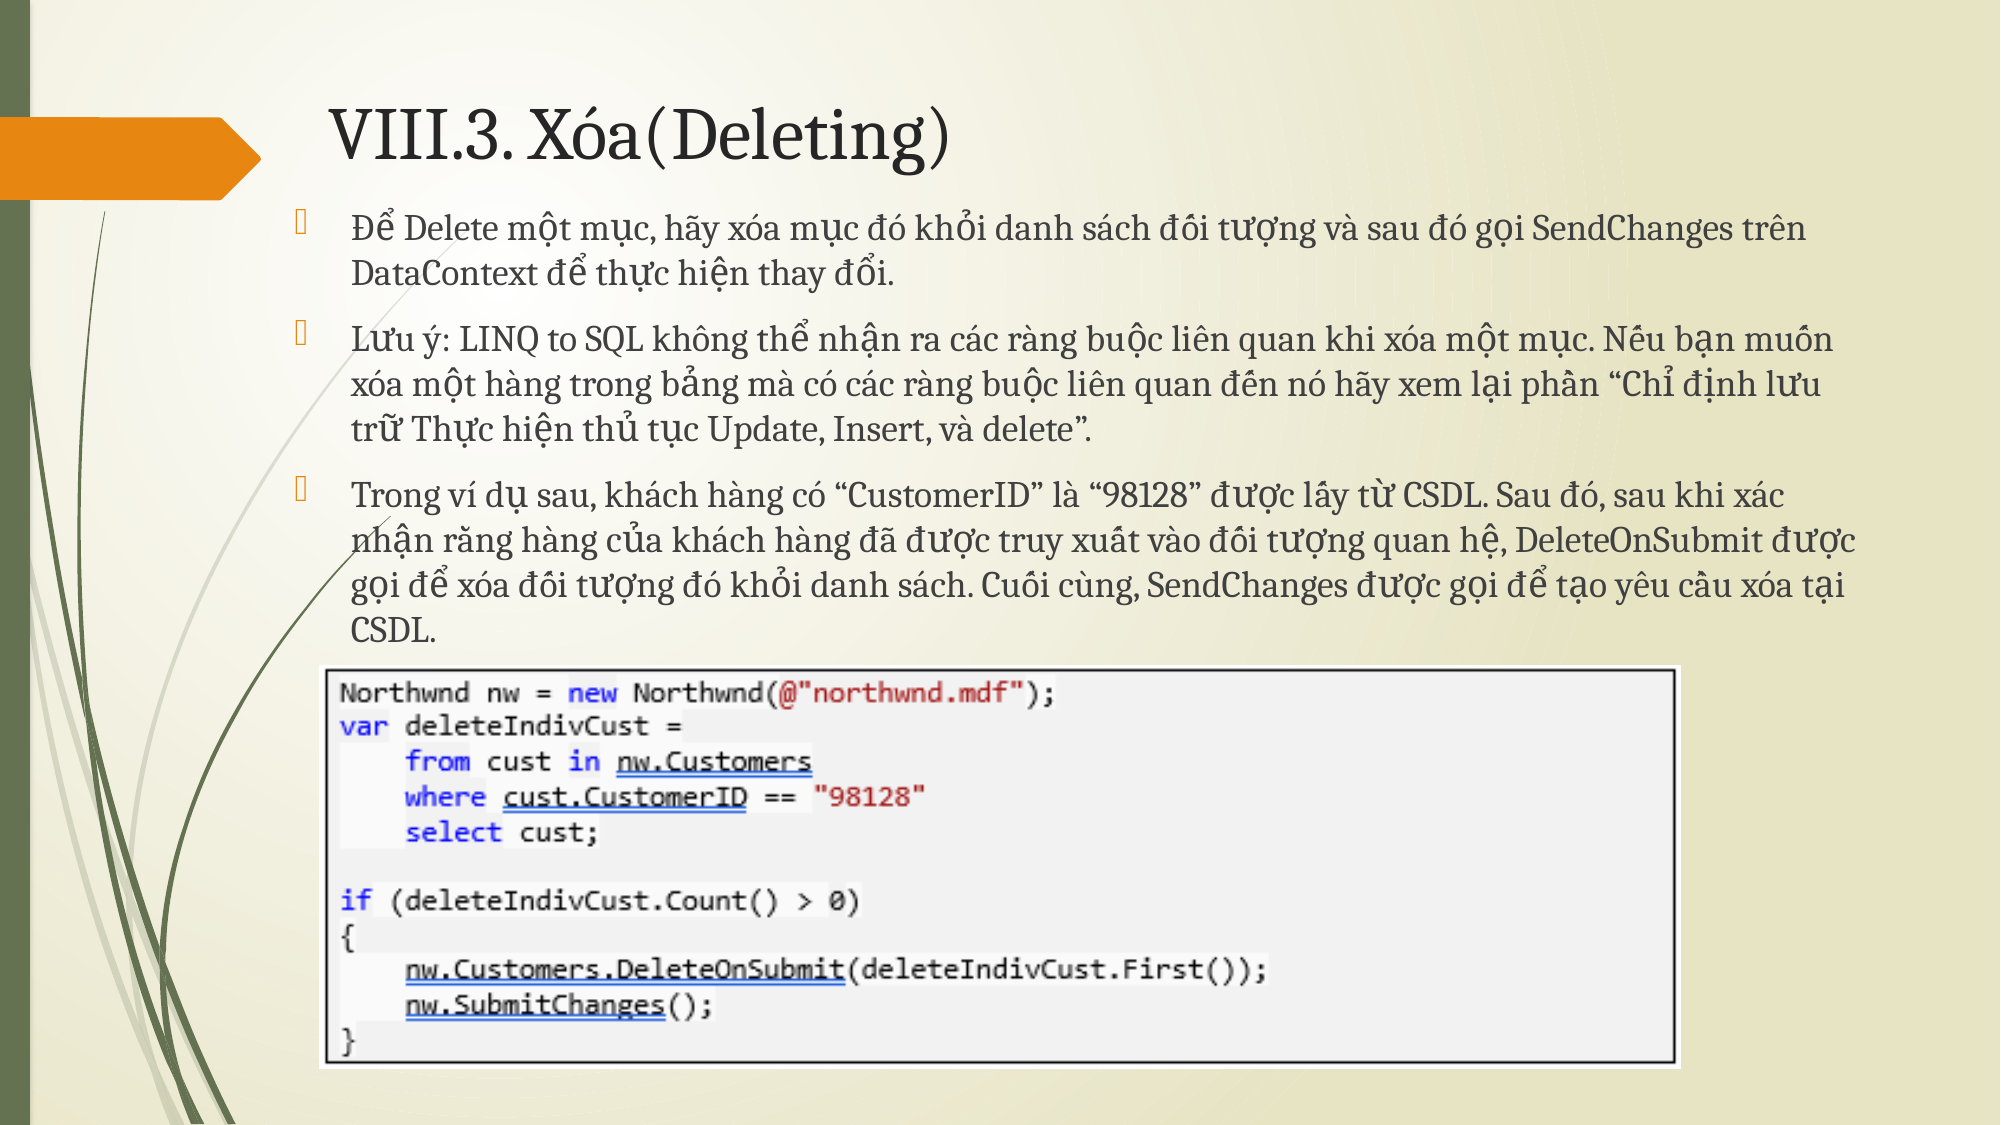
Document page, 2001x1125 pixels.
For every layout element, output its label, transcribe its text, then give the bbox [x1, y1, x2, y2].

list Để Delete một mục, hãy xóa mục đó khỏi danh sách đối tượng và sau đó gọi SendChanges trên DataContext để thực hiện thay đổi. Lưu ý: LINQ to SQL không thể nhận ra các ràng buộc liên quan khi xóa một mục. Nếu bạn muốn xóa một hàng trong bảng mà có các ràng buộc liên quan đến nó hãy xem lại phần “Chỉ định lưu trữ Thực hiện thủ tục Update, Insert, và delete”. Trong ví dụ sau, khách hàng có “CustomerID” là “98128” được lấy từ CSDL. Sau đó, sau khi xác nhận rằng hàng của khách hàng đã được truy xuất vào đối tượng quan hệ, DeleteOnSubmit được gọi để xóa đối tượng đó khỏi danh sách. Cuối cùng, SendChanges được gọi để tạo yêu cầu xóa tại CSDL. [279, 195, 1891, 666]
picture [319, 664, 1681, 1070]
title VIII.3. Xóa(Deleting) [313, 77, 1776, 195]
